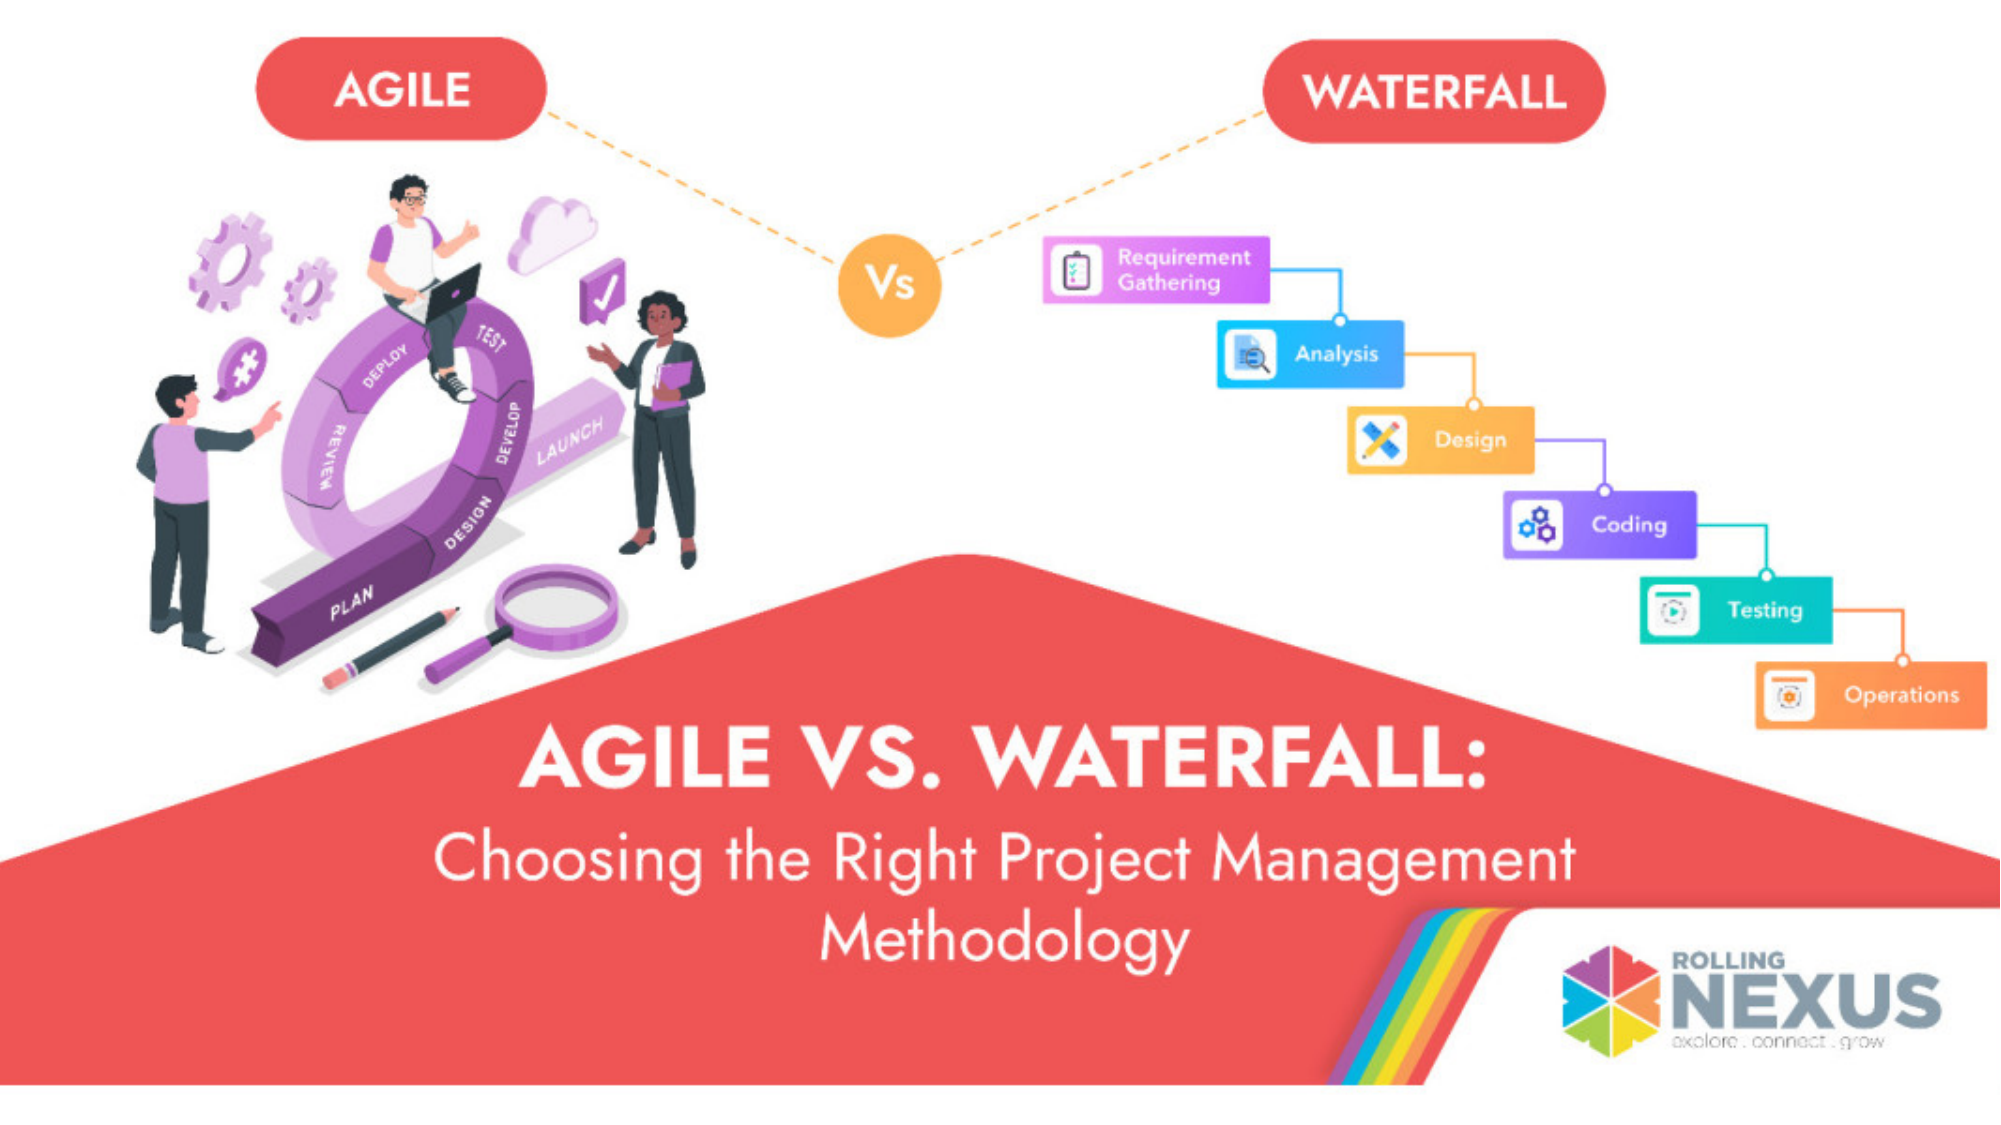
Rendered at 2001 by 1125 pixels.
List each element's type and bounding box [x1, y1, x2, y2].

list [0, 0, 2000, 1125]
